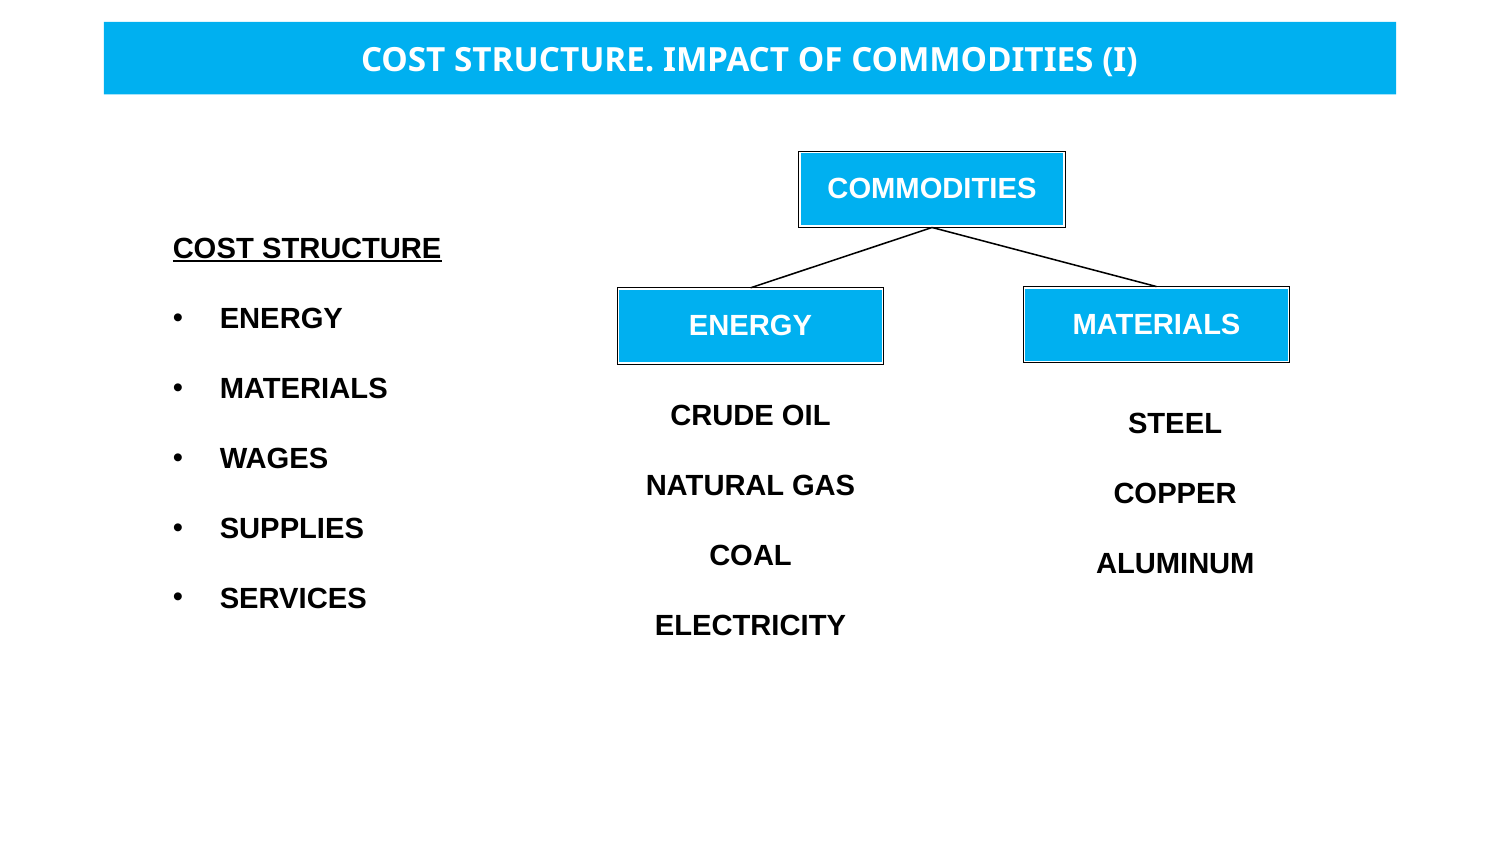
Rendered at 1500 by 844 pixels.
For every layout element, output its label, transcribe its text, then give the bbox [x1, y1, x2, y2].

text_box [1022, 286, 1290, 364]
title COST STRUCTURE. IMPACT OF COMMODITIES (I) [103, 21, 1397, 95]
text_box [931, 227, 1157, 287]
text_box STEEL COPPER ALUMINUM [1044, 397, 1307, 622]
text_box COST STRUCTURE ENERGY MATERIALS WAGES SUPPLIES SERVICES [158, 222, 553, 622]
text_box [750, 227, 929, 288]
text_box CRUDE OIL NATURAL GAS COAL ELECTRICITY [619, 389, 882, 684]
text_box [617, 287, 885, 365]
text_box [798, 150, 1066, 225]
